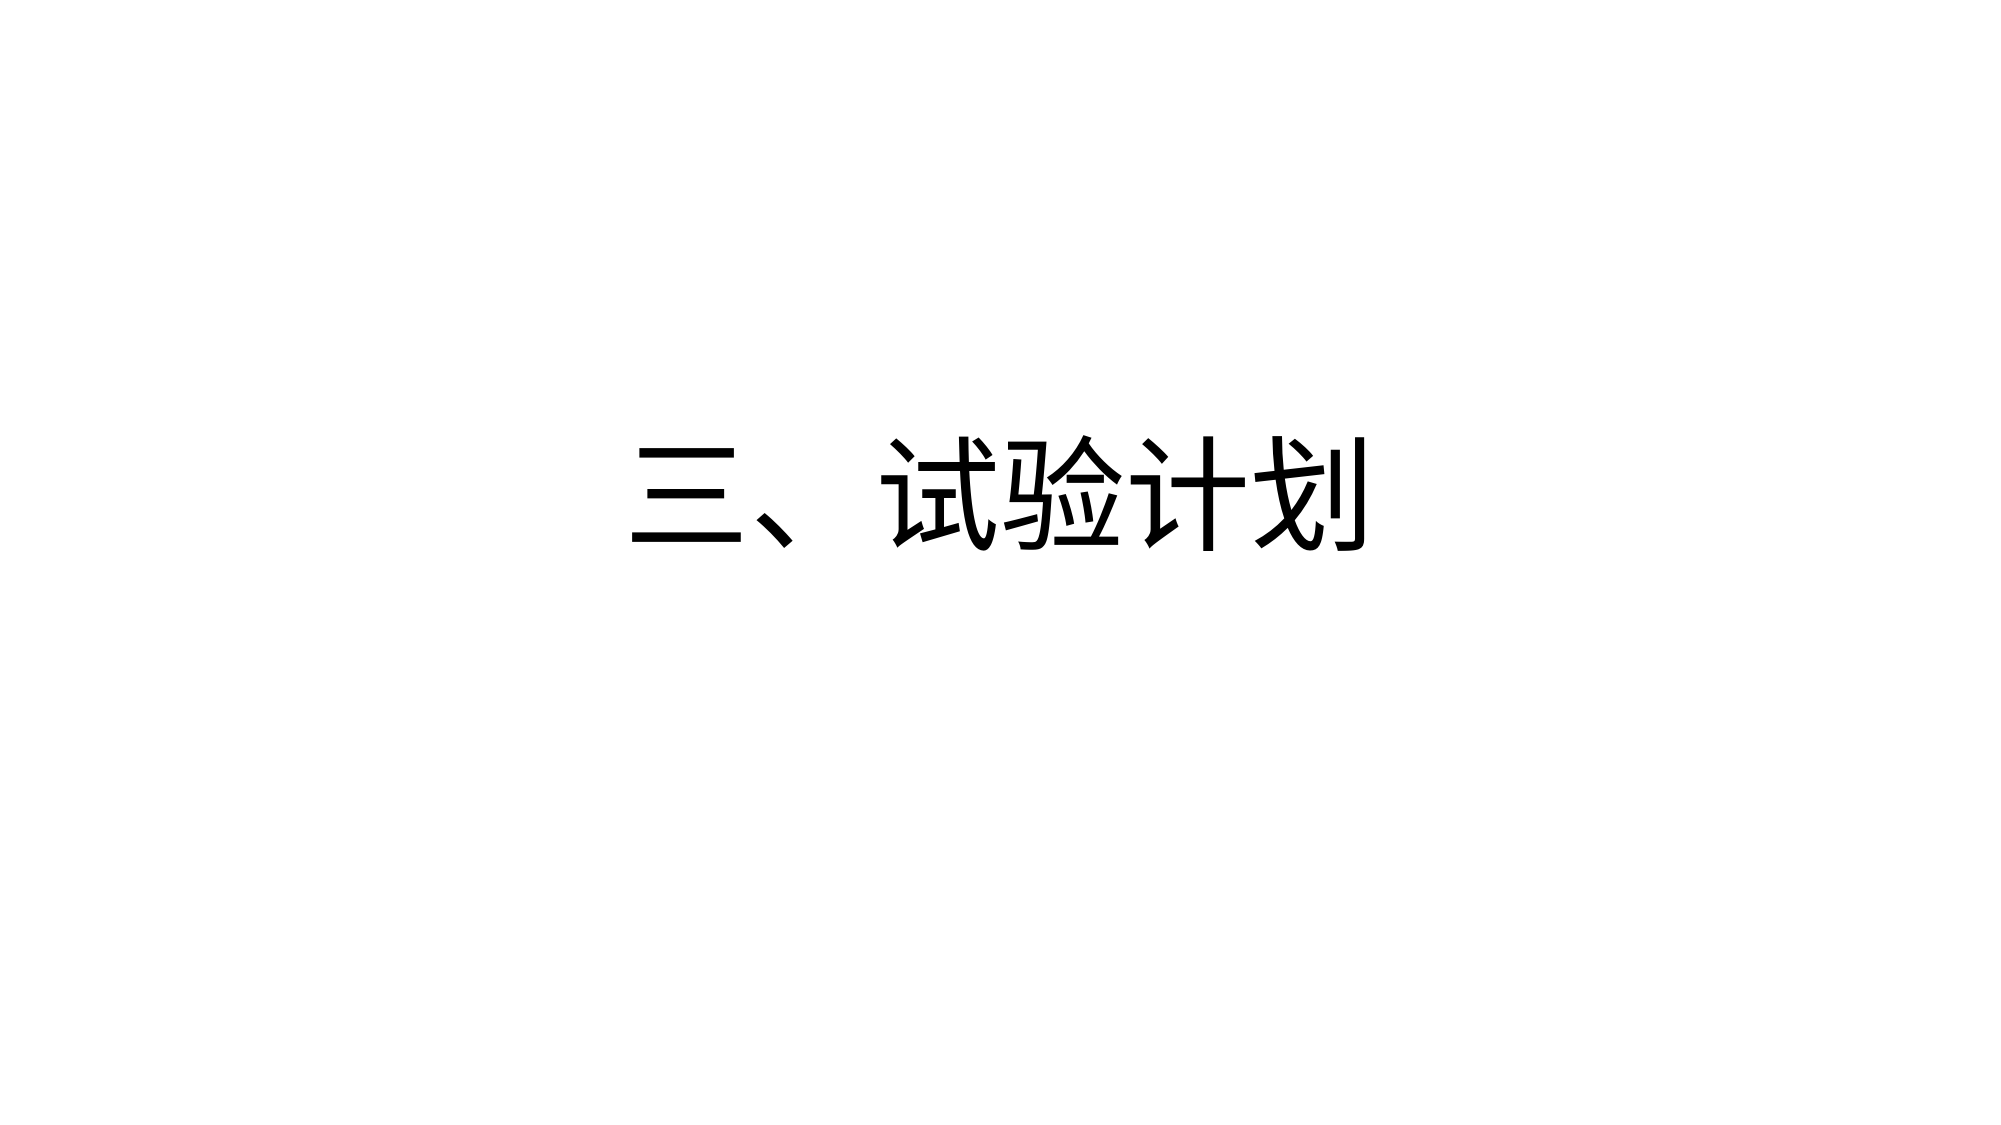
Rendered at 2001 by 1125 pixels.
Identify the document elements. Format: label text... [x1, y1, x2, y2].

title 三、试验计划 [249, 184, 1750, 576]
